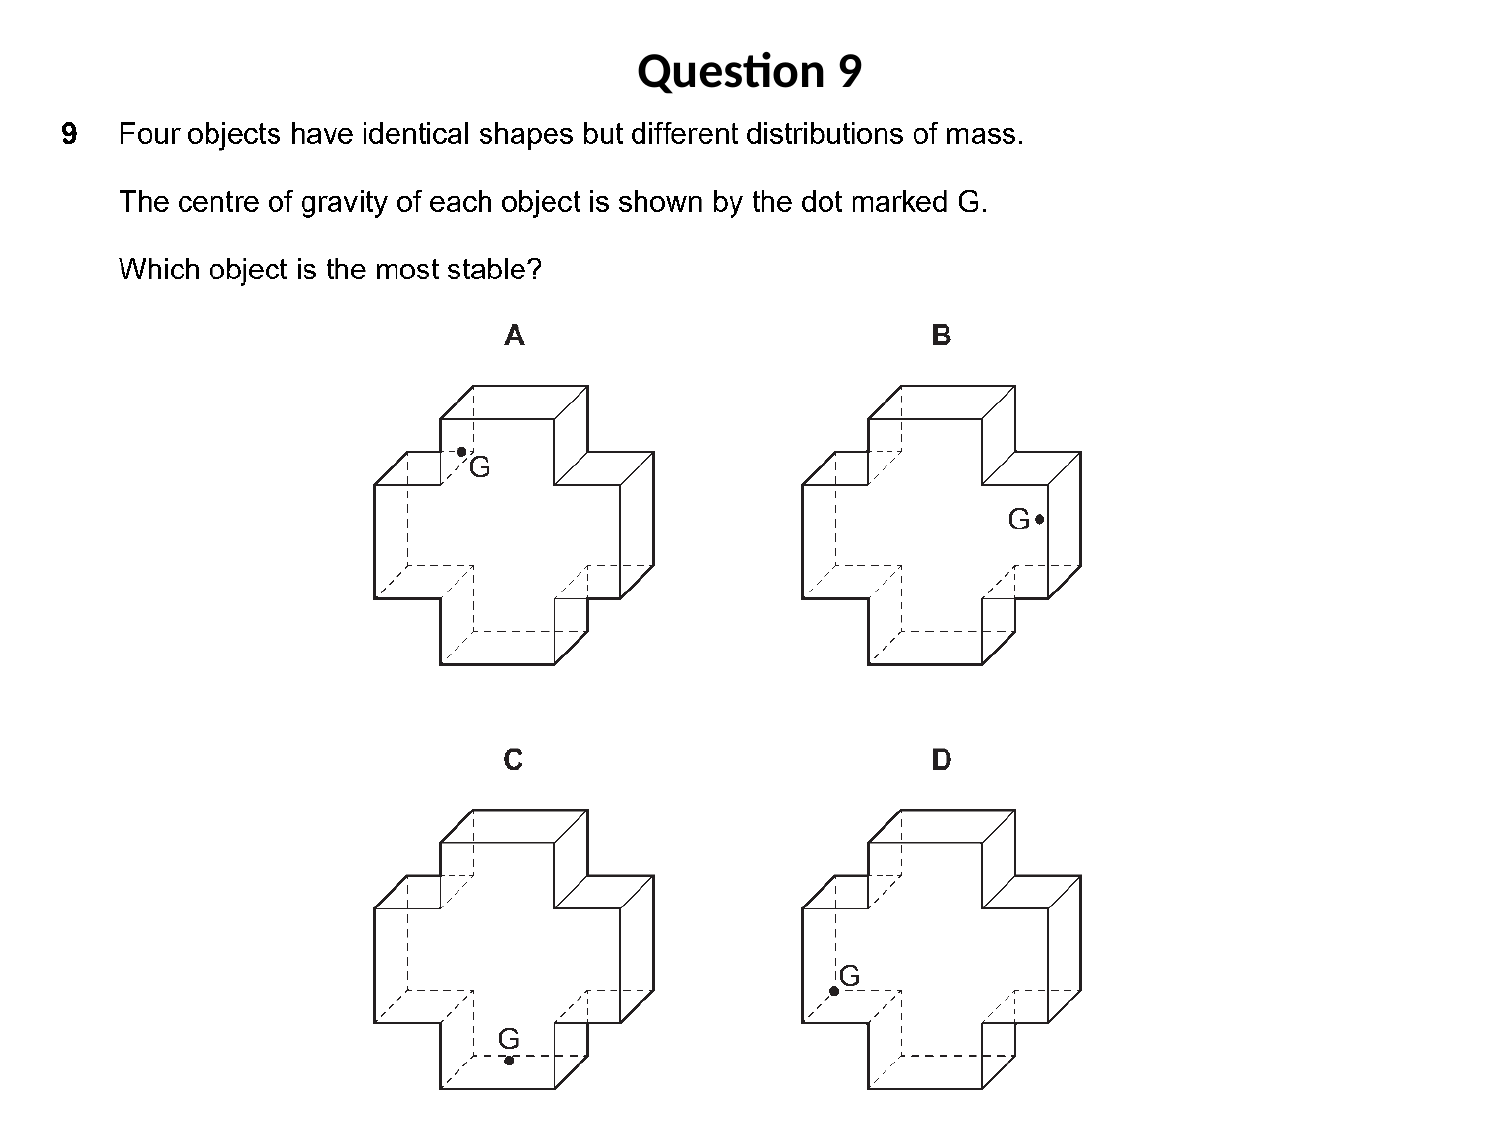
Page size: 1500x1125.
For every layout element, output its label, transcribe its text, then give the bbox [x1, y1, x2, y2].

picture [59, 119, 1253, 1096]
text_box Question 9 [622, 29, 878, 105]
